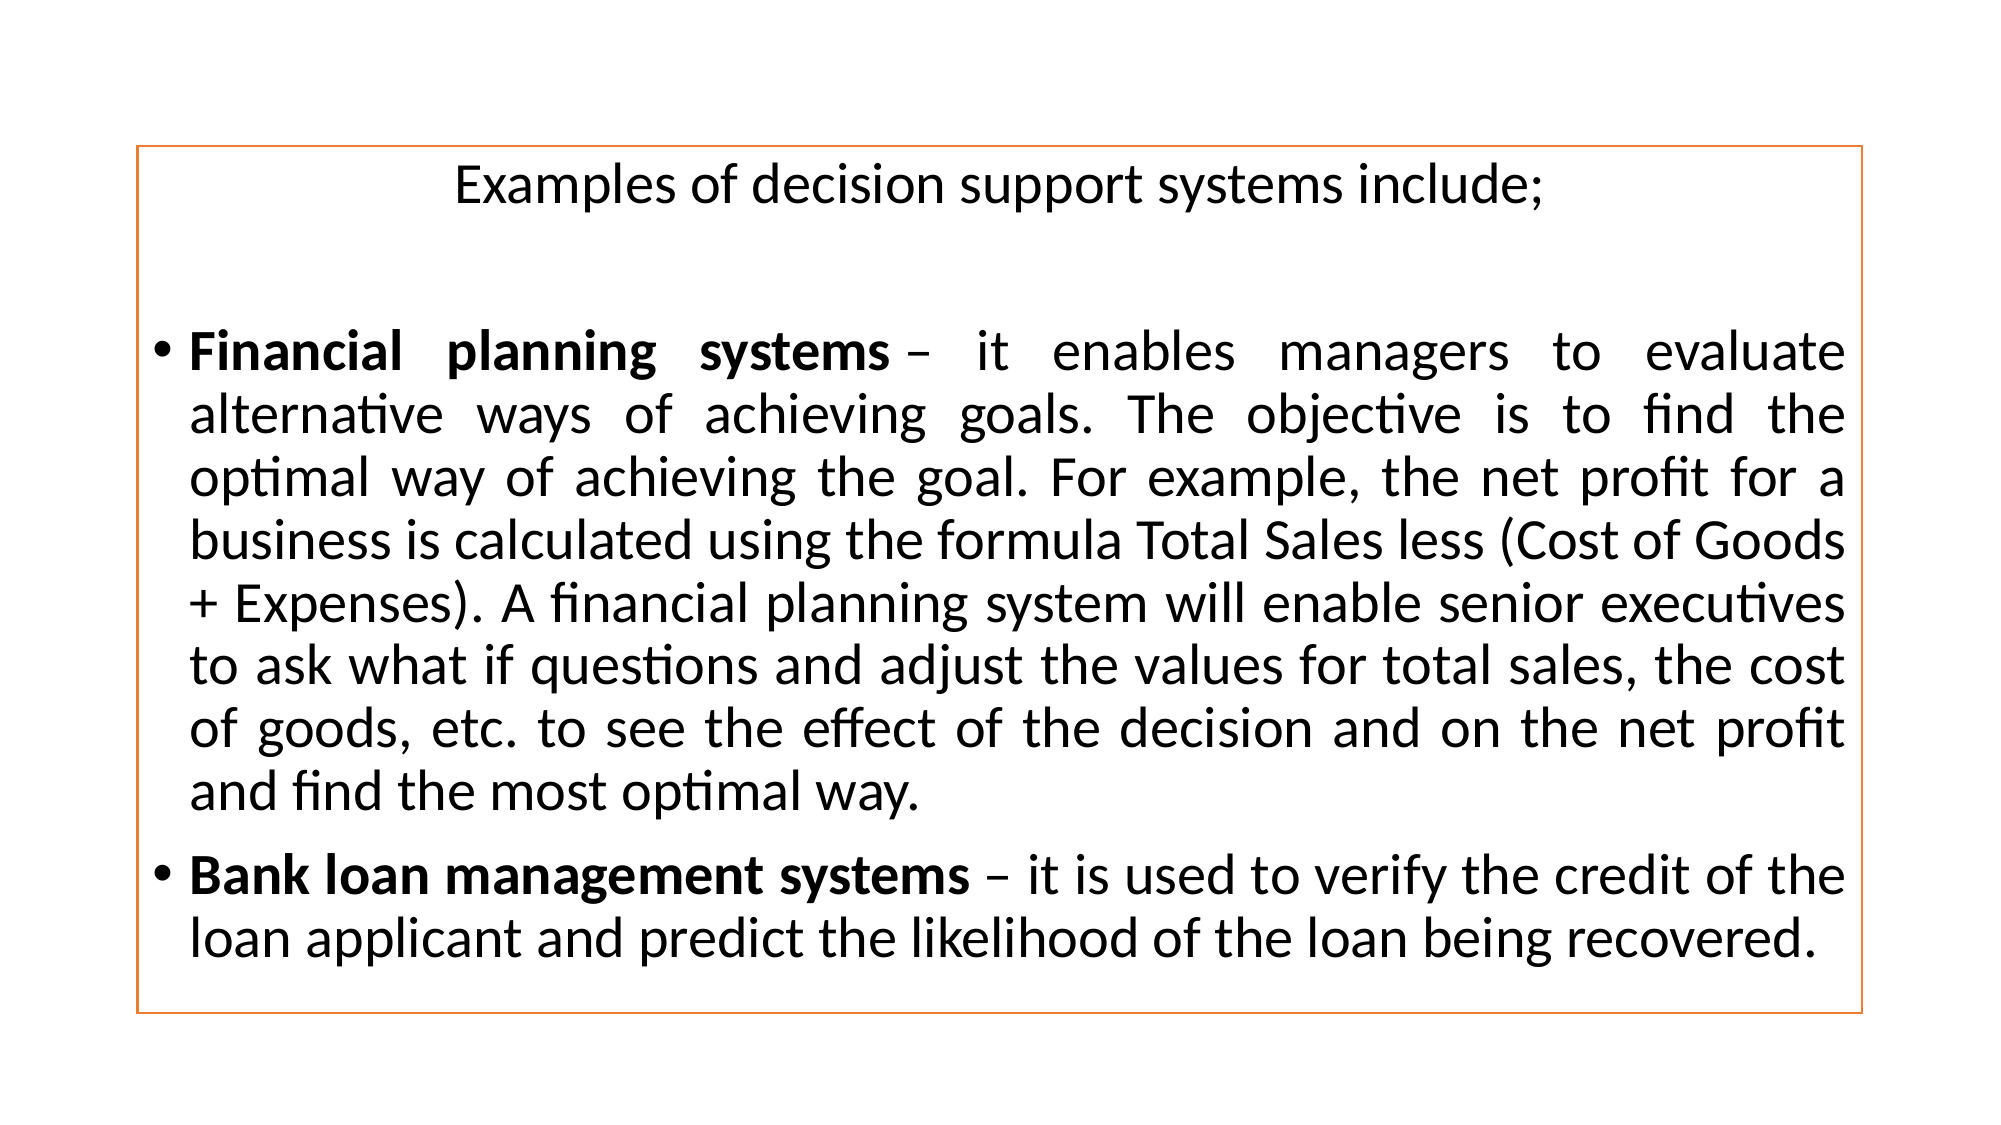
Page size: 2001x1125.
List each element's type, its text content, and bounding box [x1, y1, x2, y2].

list Examples of decision support systems include; Financial planning systems – it enables managers to evaluate alternative ways of achieving goals. The objective is to find the optimal way of achieving the goal. For example, the net profit for a business is calculated using the formula Total Sales less (Cost of Goods + Expenses). A financial planning system will enable senior executives to ask what if questions and adjust the values for total sales, the cost of goods, etc. to see the effect of the decision and on the net profit and find the most optimal way. Bank loan management systems – it is used to verify the credit of the loan applicant and predict the likelihood of the loan being recovered. [136, 145, 1863, 1014]
